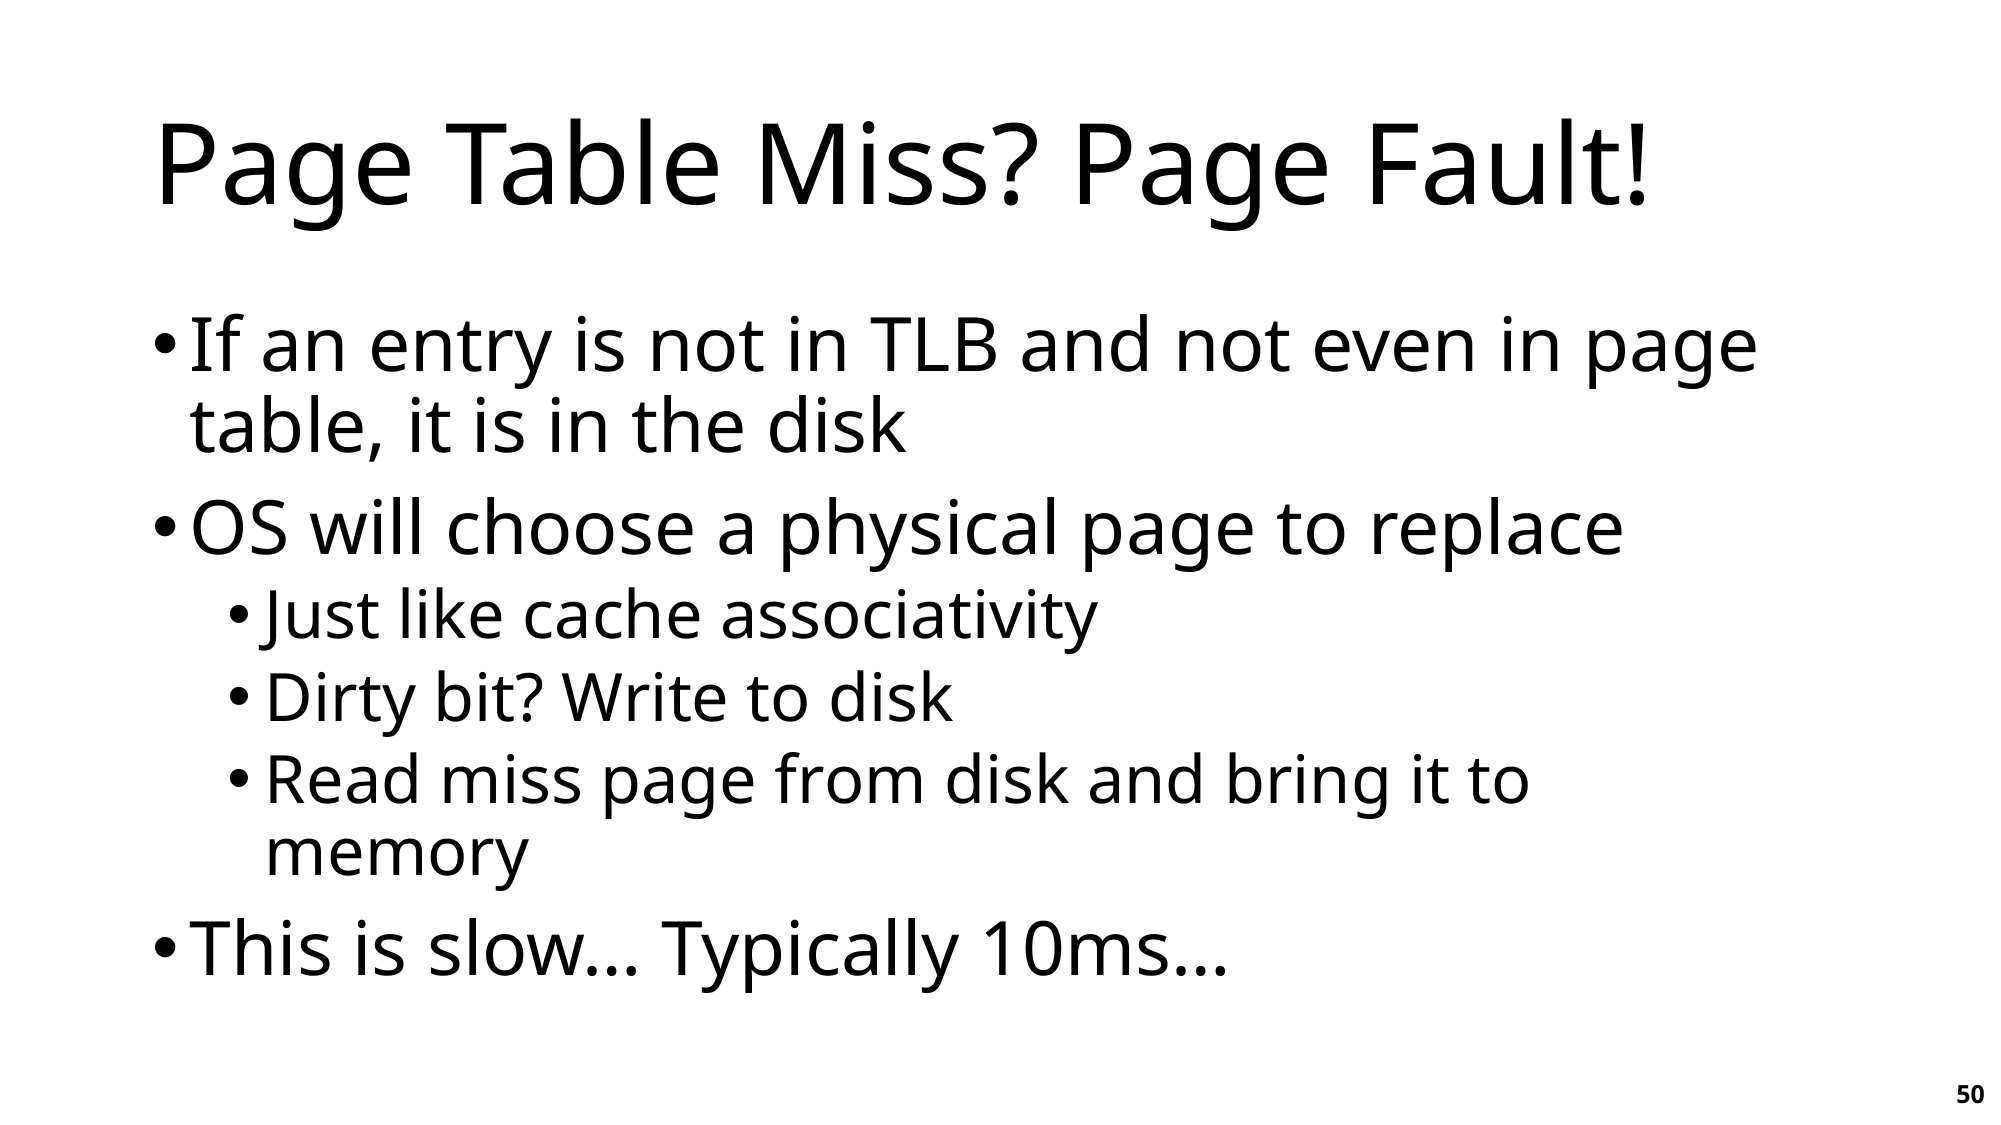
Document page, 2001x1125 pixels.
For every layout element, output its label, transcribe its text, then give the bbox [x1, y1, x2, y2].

slide_number 50 [1550, 1065, 2000, 1125]
list If an entry is not in TLB and not even in page table, it is in the disk OS will choose a physical page to replace Just like cache associativity Dirty bit? Write to disk Read miss page from disk and bring it to memory This is slow… Typically 10ms… [137, 299, 1828, 1014]
title Page Table Miss? Page Fault! [137, 59, 1863, 278]
